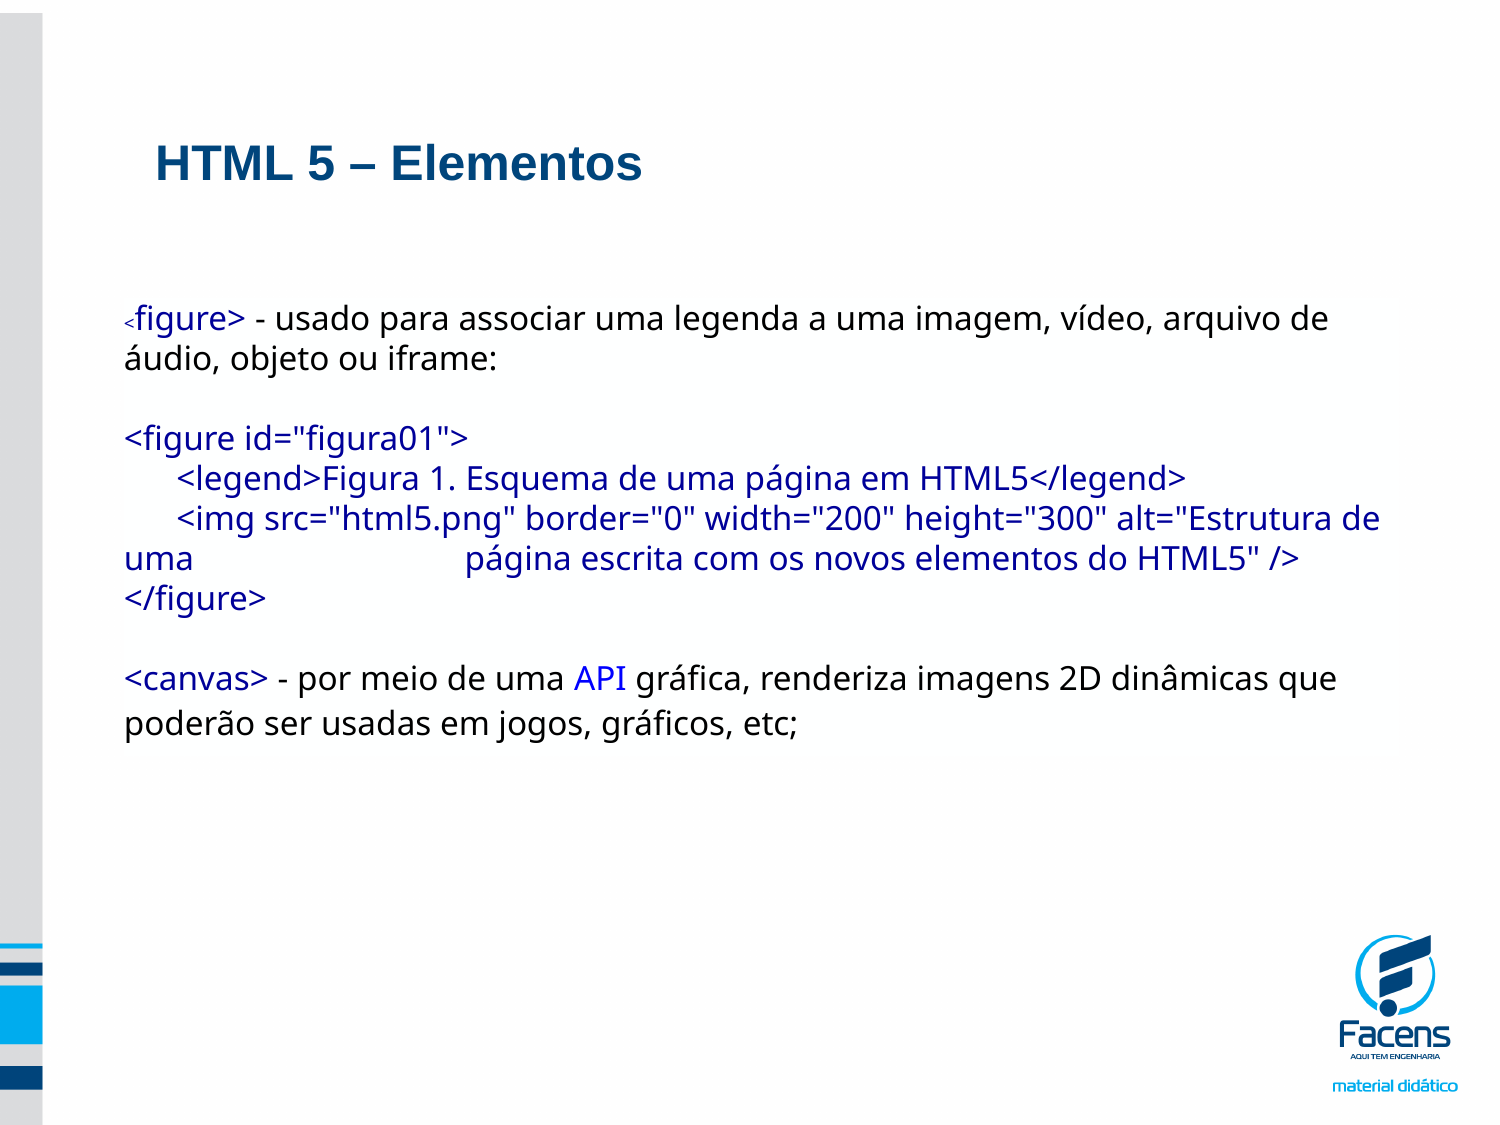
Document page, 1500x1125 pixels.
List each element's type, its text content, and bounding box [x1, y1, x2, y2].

text_box <figure> - usado para associar uma legenda a uma imagem, vídeo, arquivo de áudio, objeto ou iframe: <figure id="figura01"> <legend>Figura 1. Esquema de uma página em HTML5</legend> <img src="html5.png" border="0" width="200" height="300" alt="Estrutura de uma página escrita com os novos elementos do HTML5" /> </figure> <canvas> - por meio de uma API gráfica, renderiza imagens 2D dinâmicas que poderão ser usadas em jogos, gráficos, etc; [123, 297, 1400, 757]
text_box HTML 5 – Elementos [140, 125, 1434, 256]
picture [0, 0, 1500, 1125]
